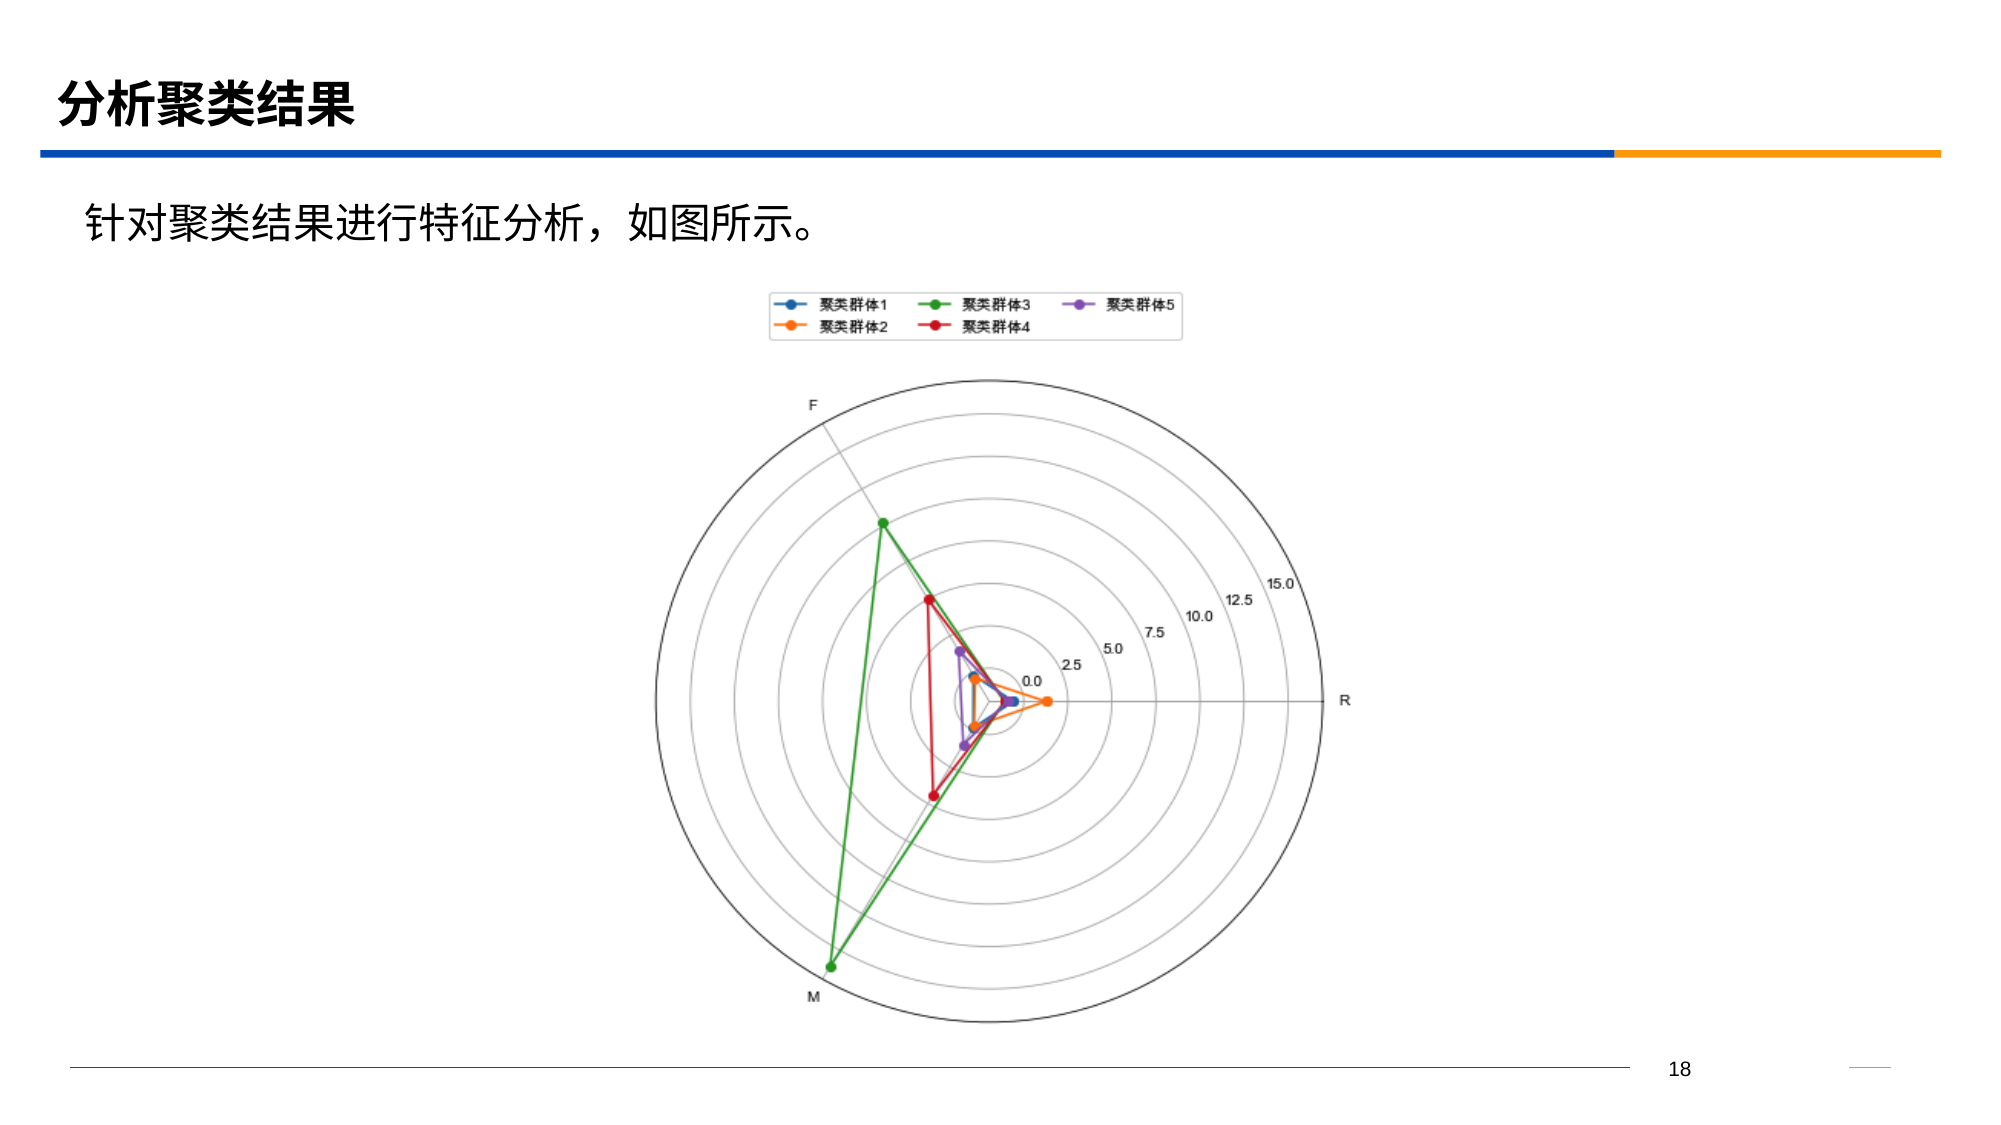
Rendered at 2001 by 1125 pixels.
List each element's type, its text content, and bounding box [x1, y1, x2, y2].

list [645, 285, 1376, 1036]
list 针对聚类结果进行特征分析，如图所示。 [69, 186, 1892, 257]
title 分析聚类结果 [41, 58, 1842, 146]
